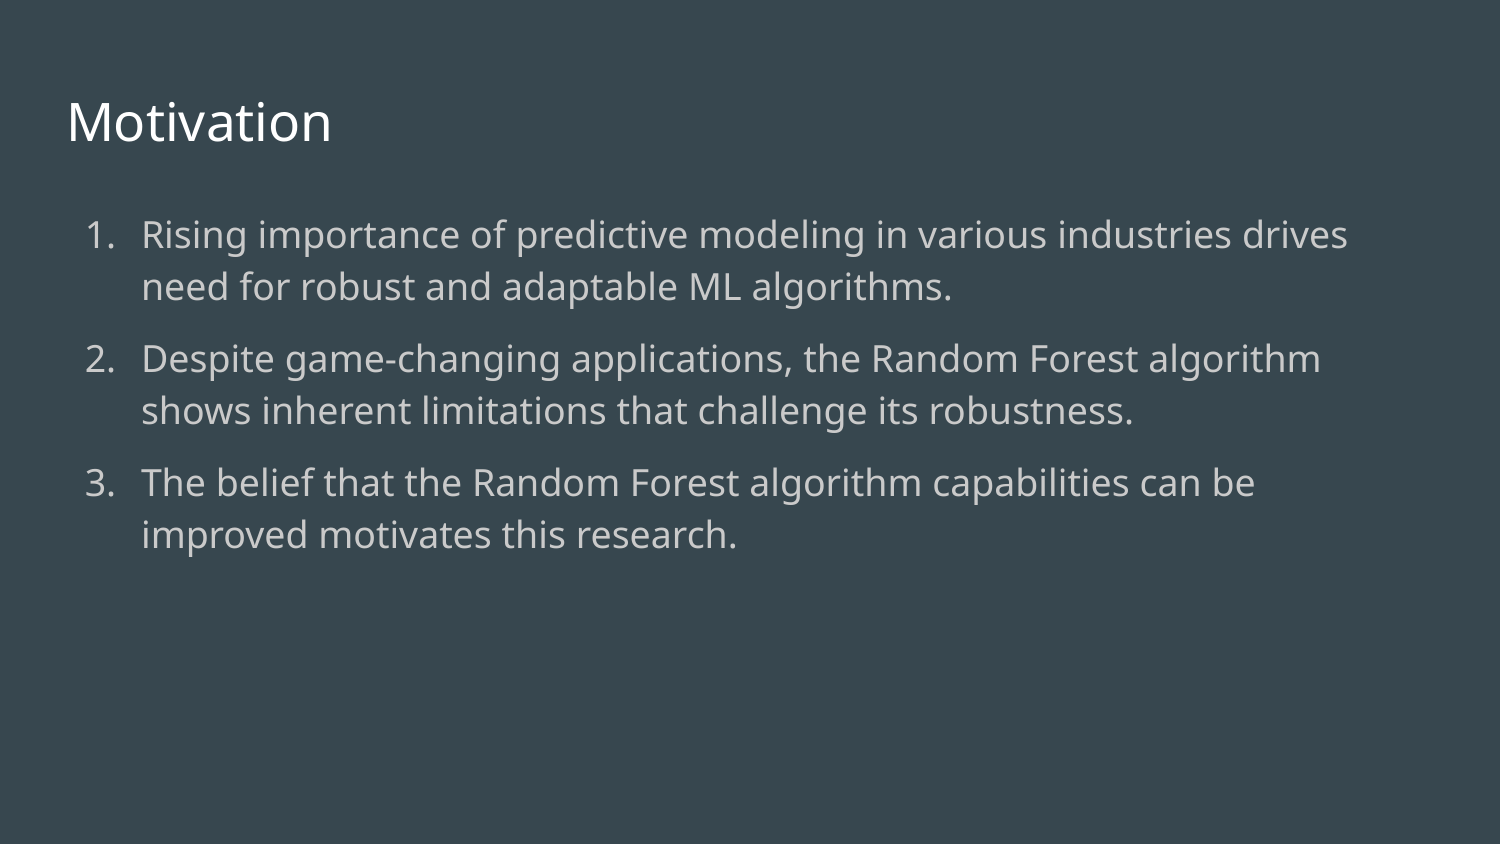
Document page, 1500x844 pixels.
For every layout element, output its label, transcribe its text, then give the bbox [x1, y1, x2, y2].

title Motivation [51, 72, 1449, 167]
list Rising importance of predictive modeling in various industries drives need for robust and adaptable ML algorithms. Despite game-changing applications, the Random Forest algorithm shows inherent limitations that challenge its robustness. The belief that the Random Forest algorithm capabilities can be improved motivates this research. [51, 189, 1449, 750]
